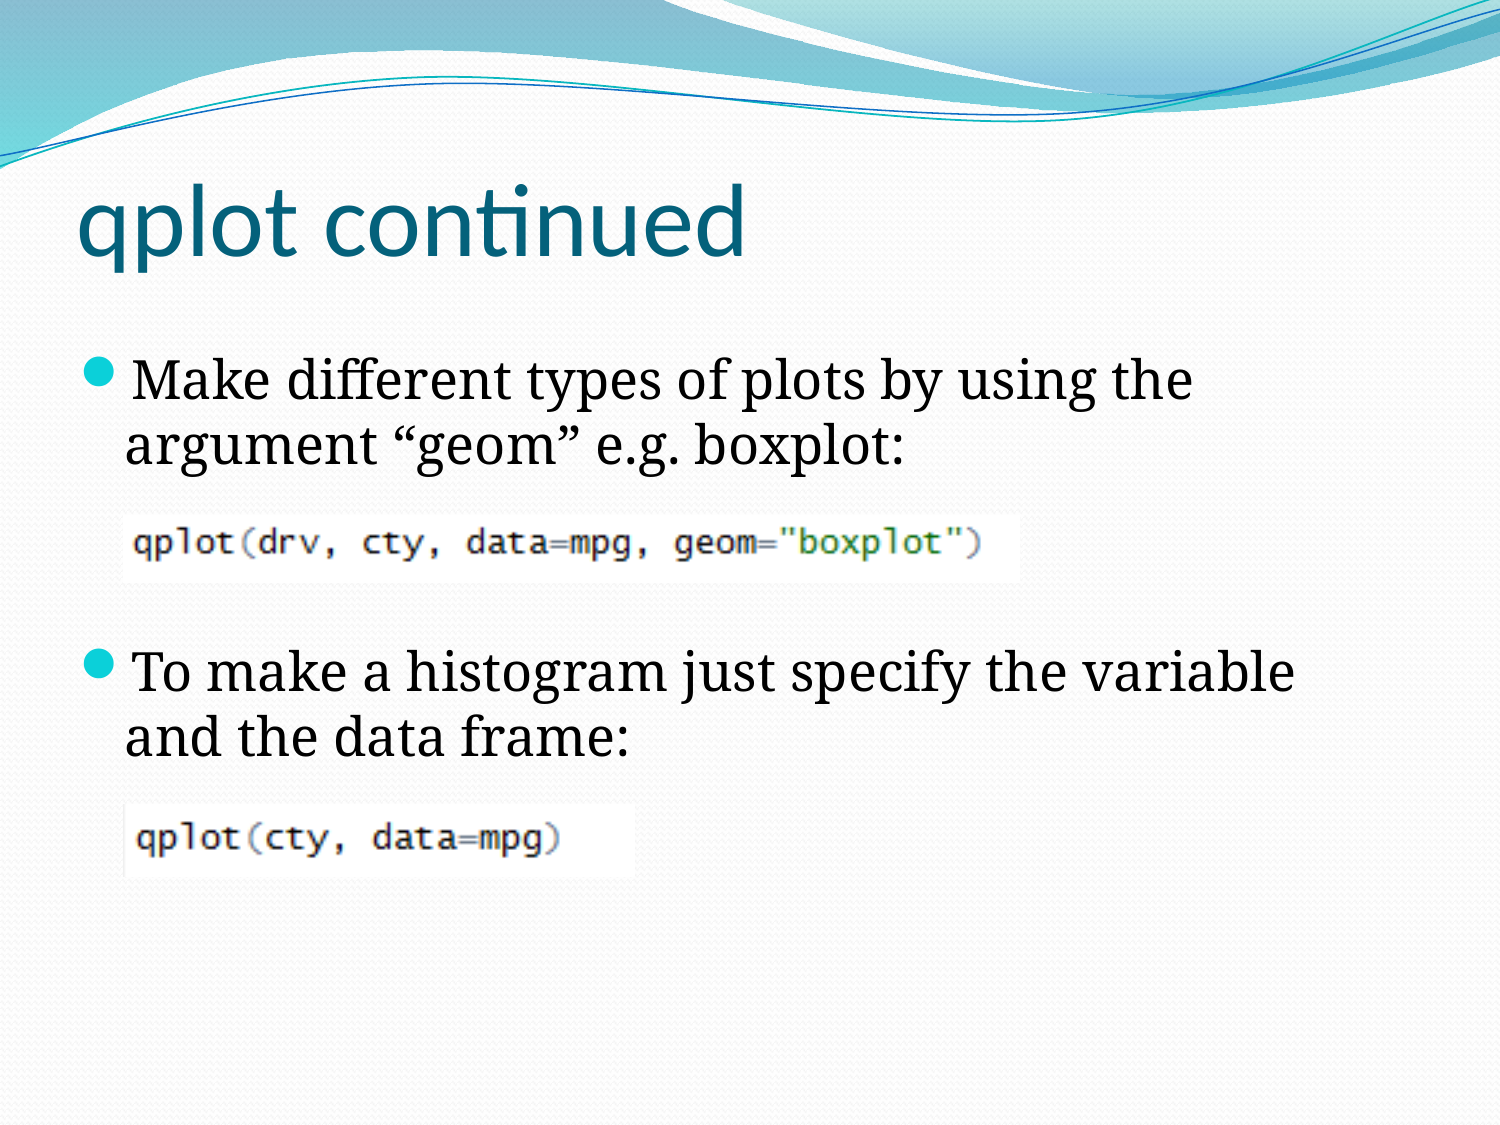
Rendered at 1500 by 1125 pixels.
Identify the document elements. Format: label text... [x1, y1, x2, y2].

picture [122, 514, 1020, 583]
list Make different types of plots by using the argument “geom” e.g. boxplot: To make a histogram just specify the variable and the data frame: [64, 338, 1414, 1066]
title qplot continued [76, 90, 1427, 278]
picture [122, 803, 635, 877]
